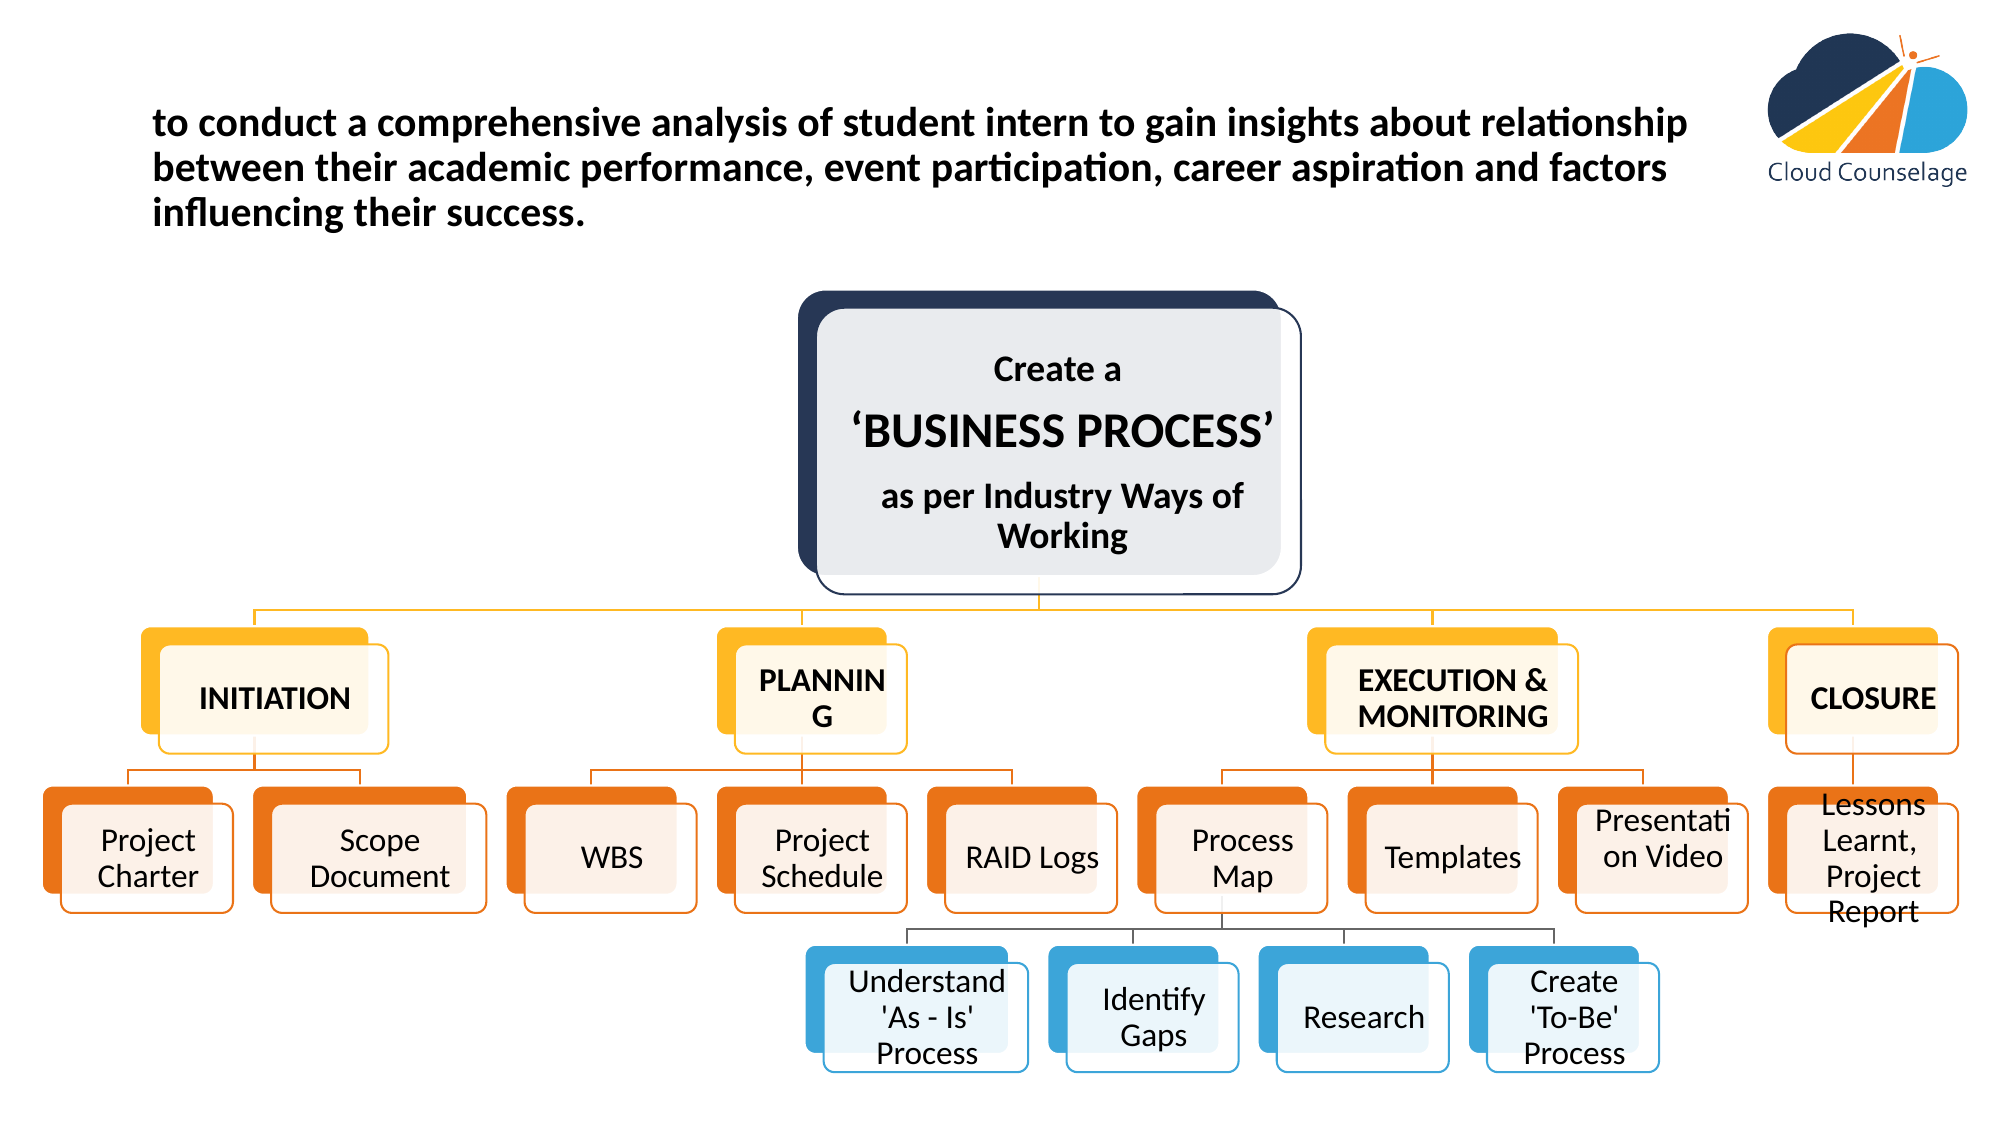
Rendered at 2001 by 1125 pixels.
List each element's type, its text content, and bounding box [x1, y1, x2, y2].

title to conduct a comprehensive analysis of student intern to gain insights about relationship between their academic performance, event participation, career aspiration and factors influencing their success. [137, 59, 1863, 276]
picture [1767, 33, 1968, 187]
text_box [41, 276, 1959, 1085]
